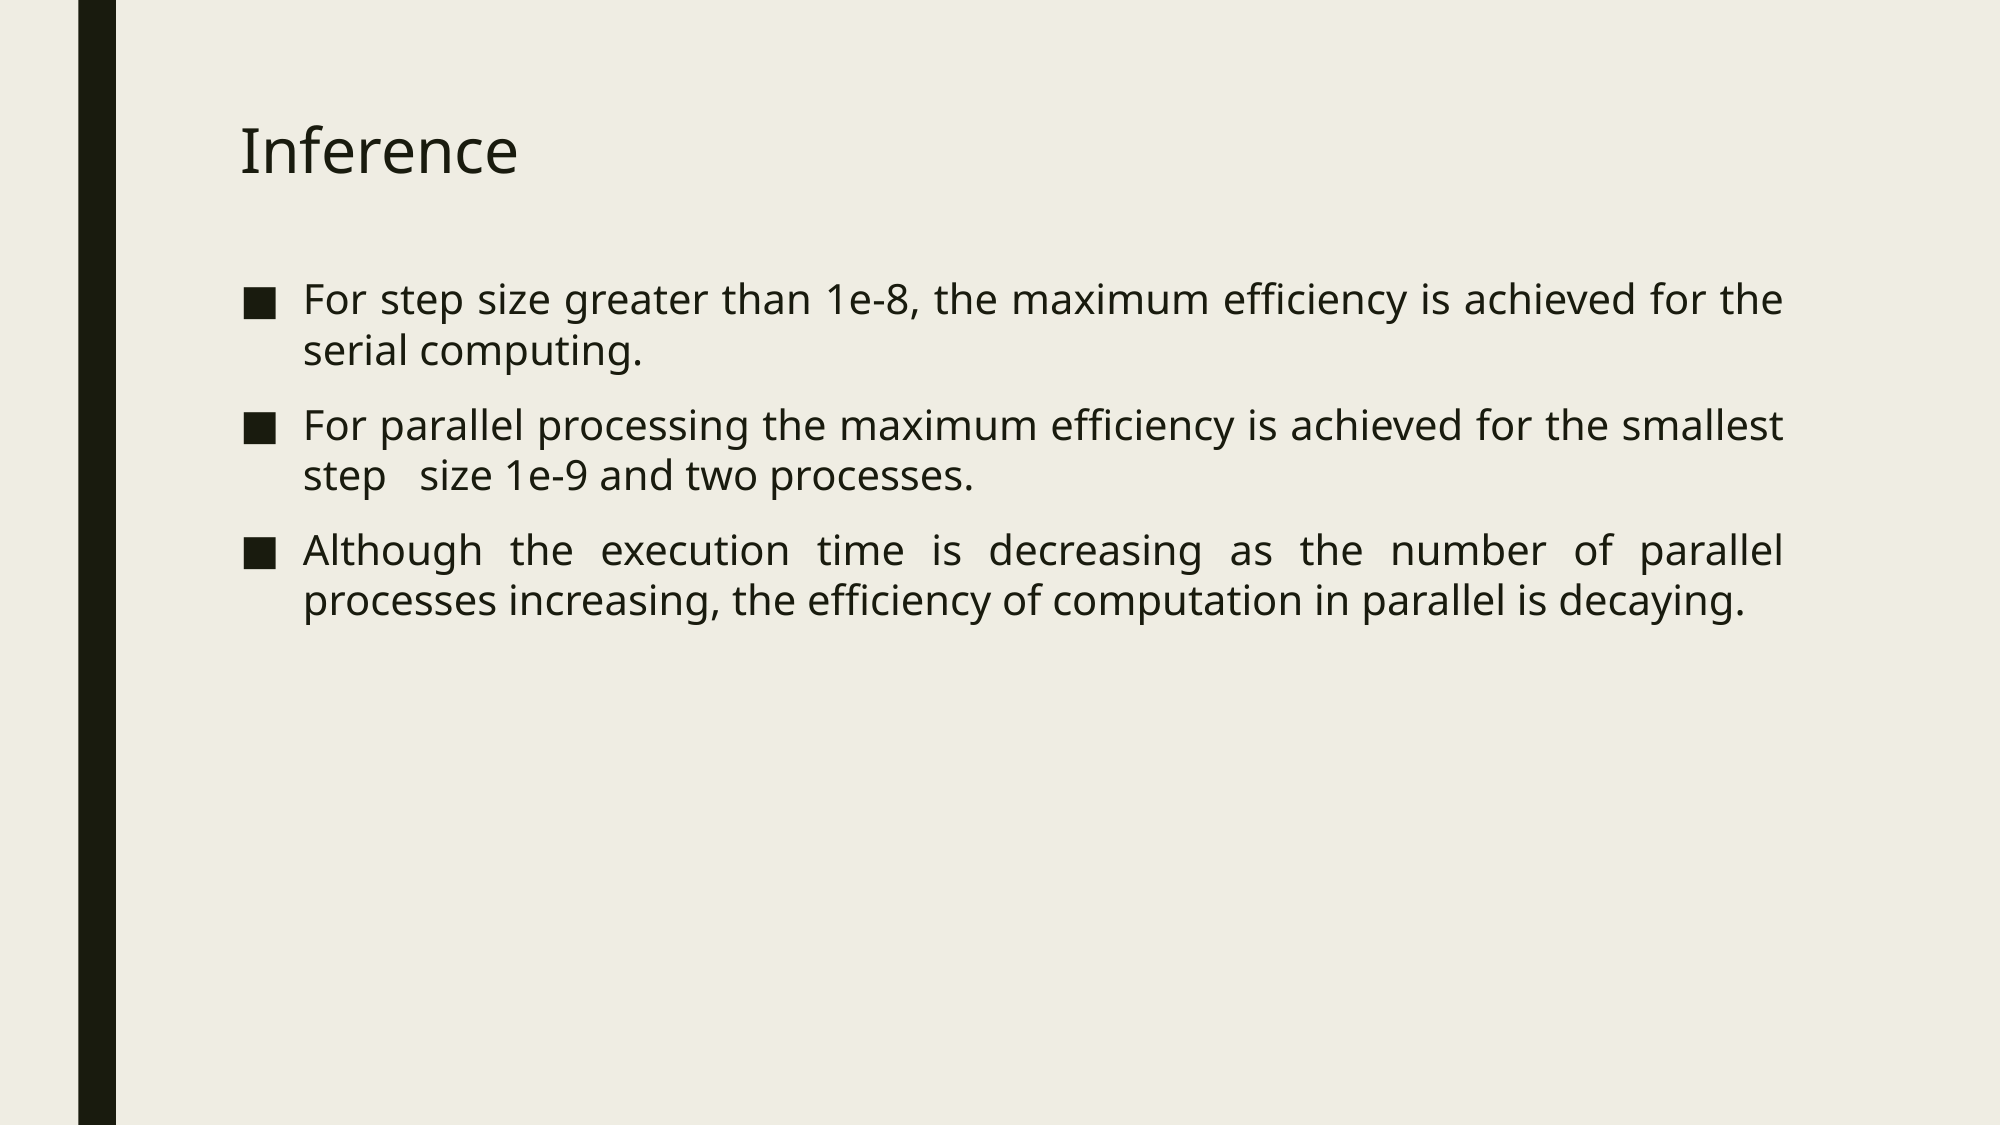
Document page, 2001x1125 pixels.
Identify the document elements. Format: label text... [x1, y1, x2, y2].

list For step size greater than 1e-8, the maximum efficiency is achieved for the serial computing. For parallel processing the maximum efficiency is achieved for the smallest step size 1e-9 and two processes. Although the execution time is decreasing as the number of parallel processes increasing, the efficiency of computation in parallel is decaying. [225, 265, 1800, 1038]
title Inference [225, 112, 1800, 265]
